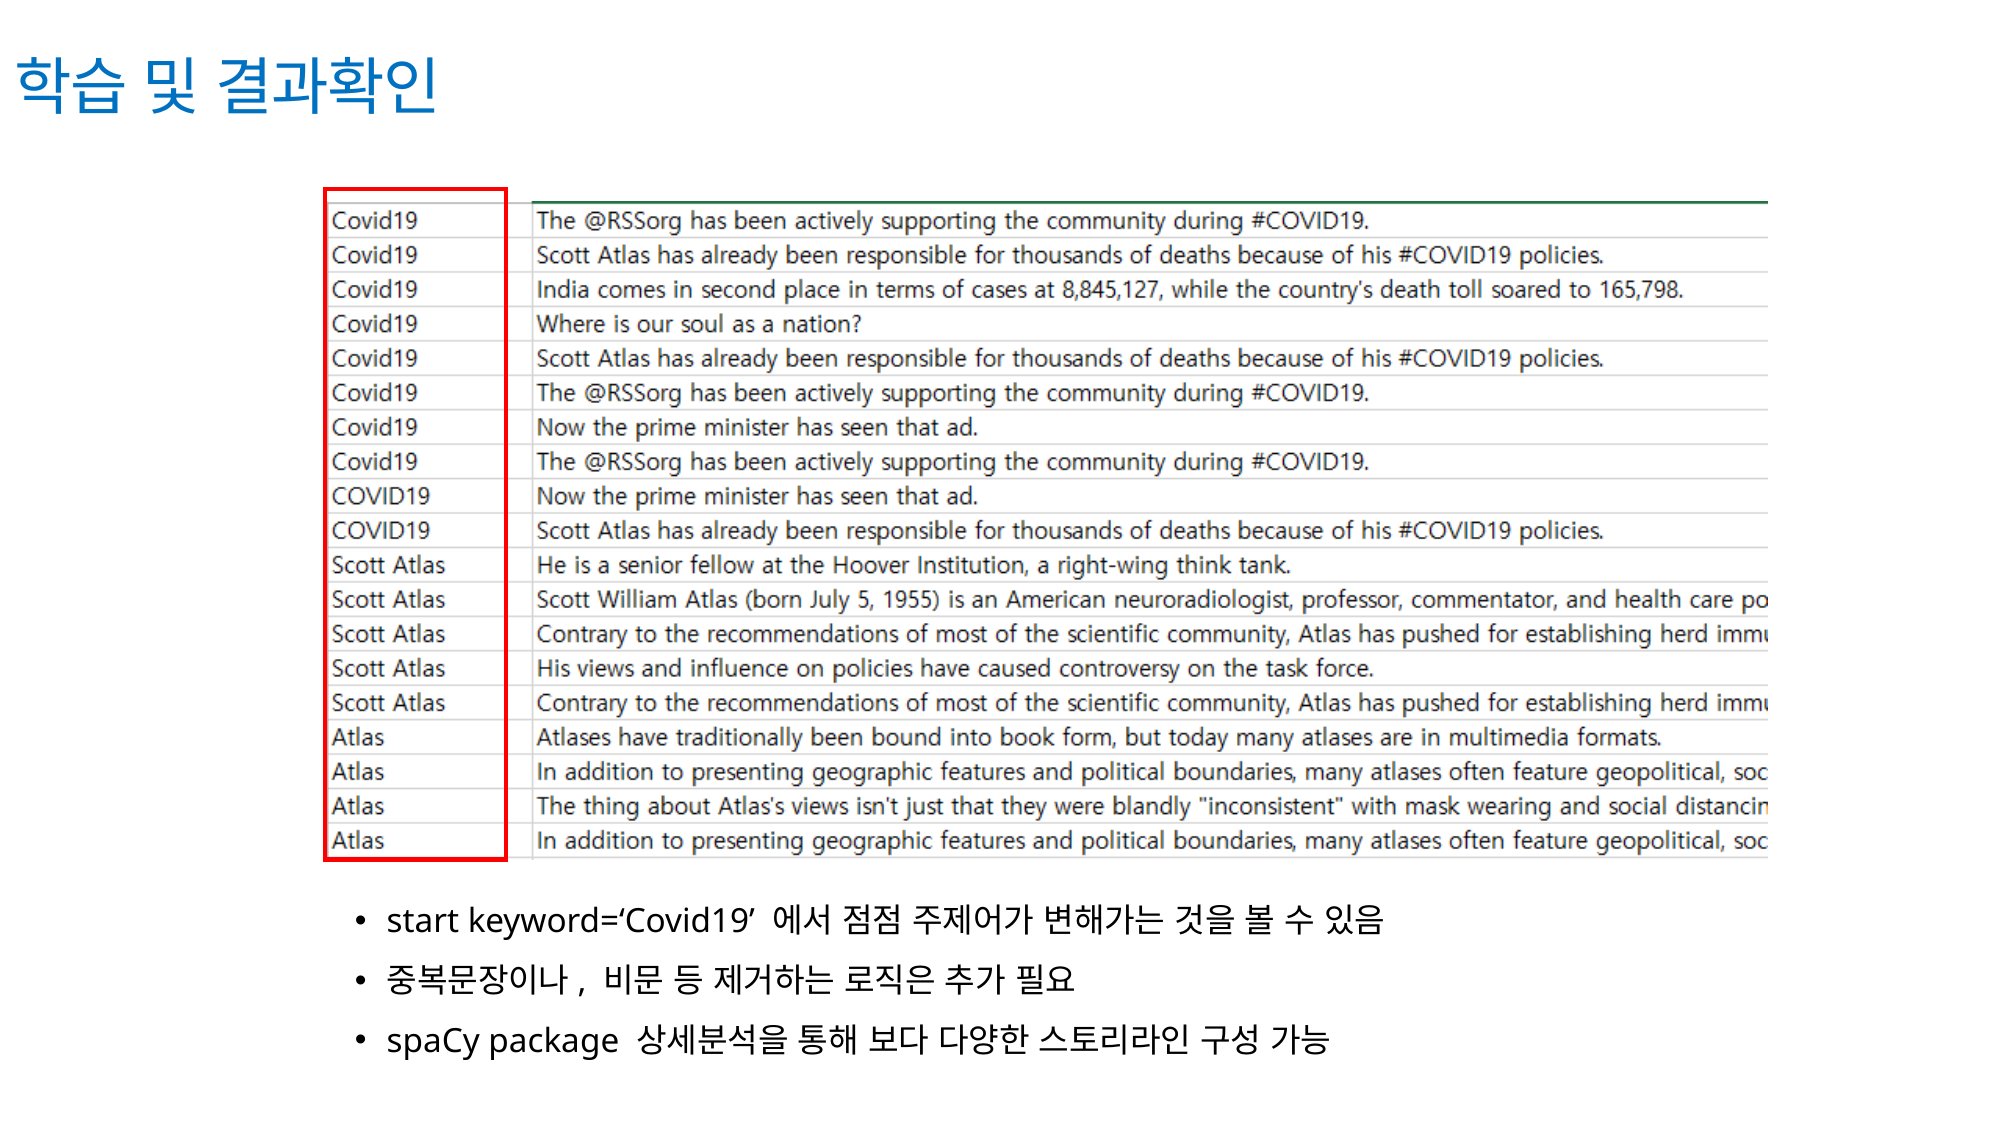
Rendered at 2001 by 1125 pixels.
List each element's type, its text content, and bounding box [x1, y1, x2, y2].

text_box 학습 및 결과확인 [0, 39, 2000, 130]
text_box [324, 188, 507, 201]
picture [324, 201, 1768, 860]
text_box start keyword=‘Covid19’ 에서 점점 주제어가 변해가는 것을 볼 수 있음 중복문장이나, 비문 등 제거하는 로직은 추가 필요 spaCy package 상세분석을 통해 보다 다양한 스토리라인 구성 가능 [324, 871, 1768, 1061]
